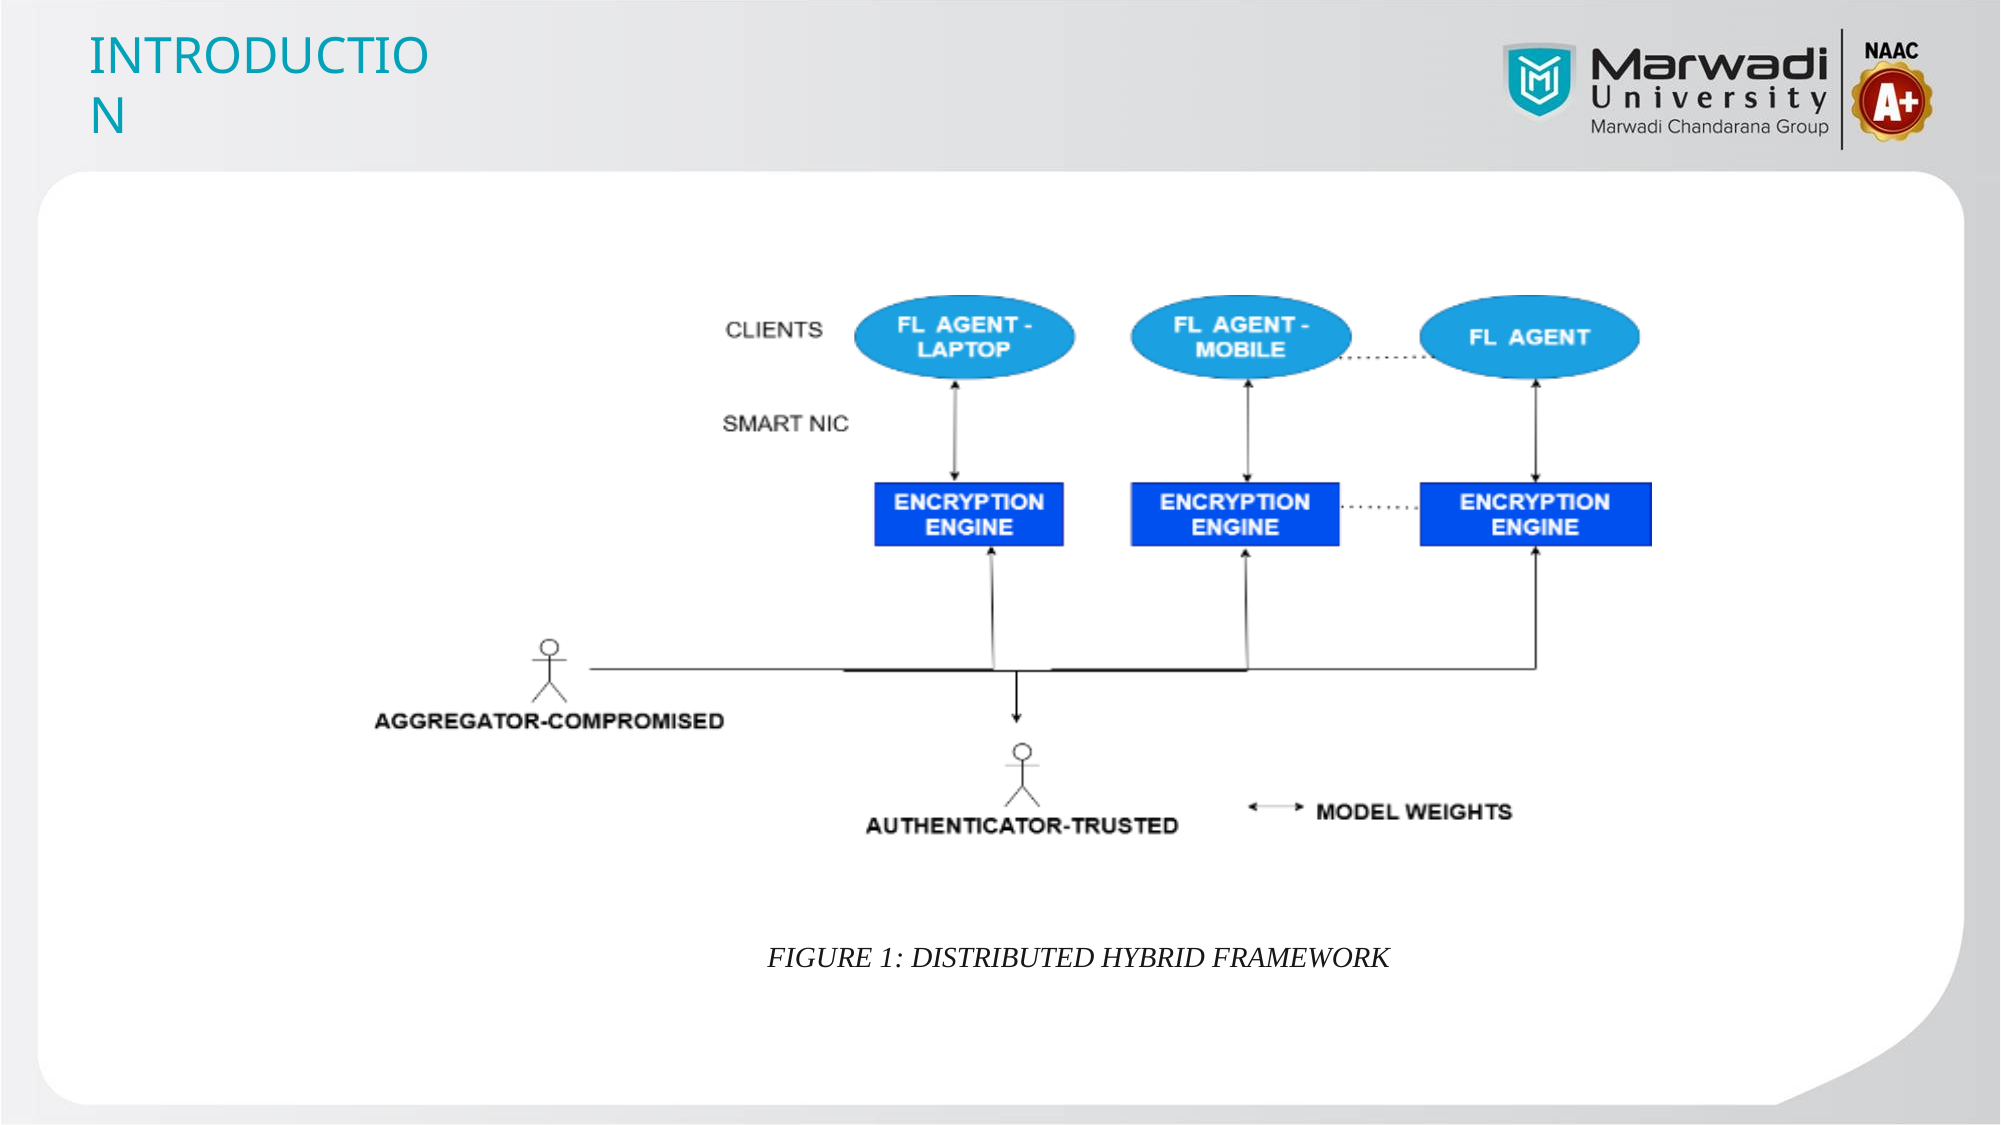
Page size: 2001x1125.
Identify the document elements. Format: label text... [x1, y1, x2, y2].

title INTRODUCTION [87, 0, 469, 178]
text_box FIGURE 1: DISTRIBUTED HYBRID FRAMEWORK [745, 931, 1443, 981]
picture [0, 0, 2001, 1125]
